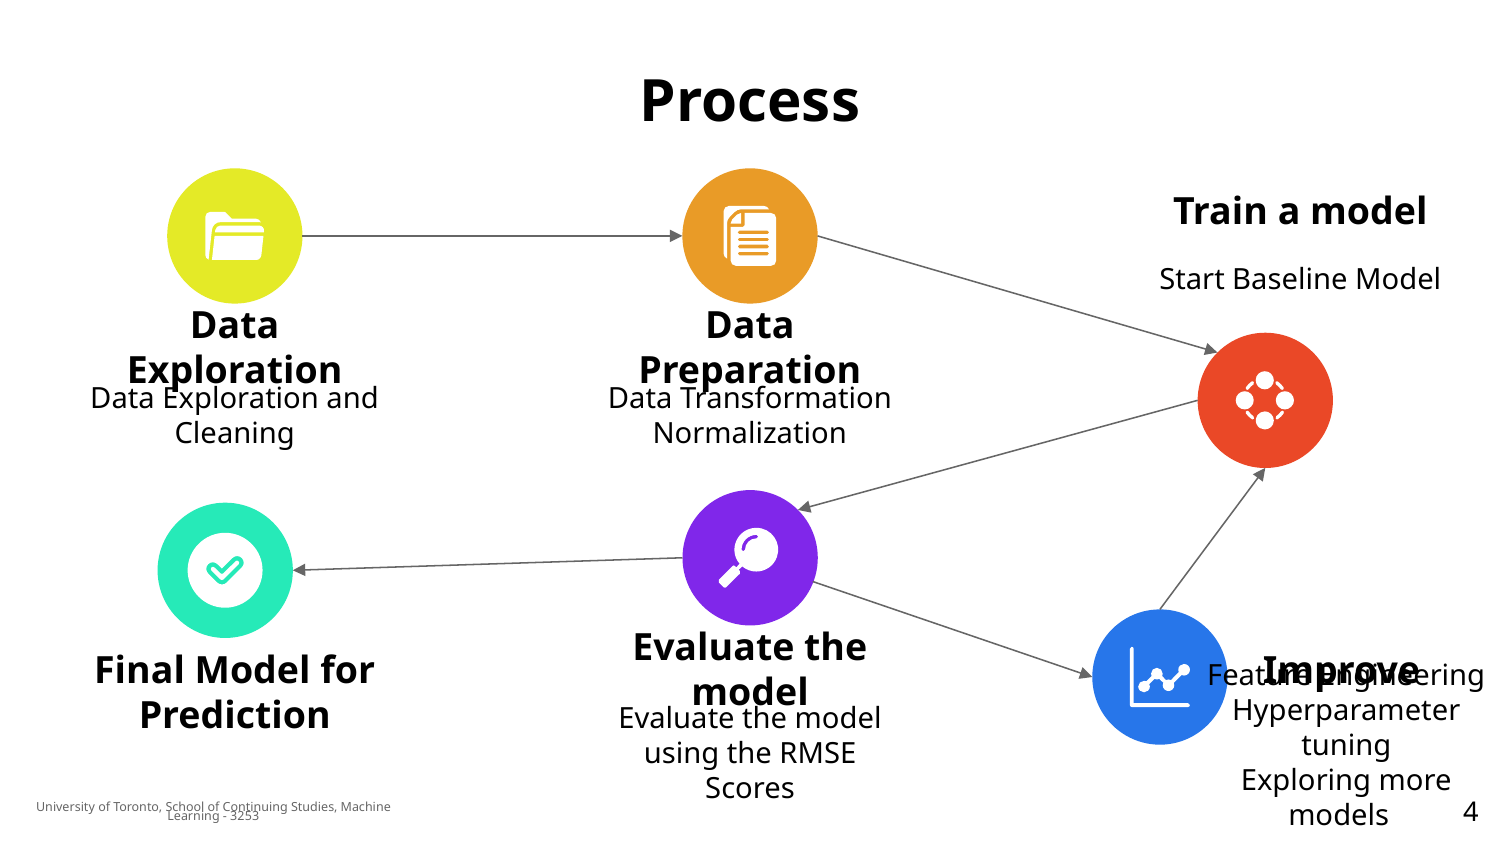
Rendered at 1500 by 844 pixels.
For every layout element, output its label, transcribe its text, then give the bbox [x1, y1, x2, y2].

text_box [187, 532, 263, 609]
title Process [75, 67, 1425, 129]
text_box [589, 640, 911, 807]
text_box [812, 581, 1093, 678]
text_box [157, 502, 293, 638]
text_box [1092, 609, 1217, 745]
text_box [1140, 181, 1461, 318]
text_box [797, 400, 1198, 511]
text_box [204, 211, 265, 261]
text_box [203, 528, 266, 537]
text_box [167, 168, 303, 304]
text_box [723, 205, 777, 267]
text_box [1176, 641, 1500, 792]
text_box [718, 527, 779, 588]
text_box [1159, 467, 1266, 610]
text_box Final Model for Prediction [75, 686, 395, 741]
text_box [682, 168, 818, 304]
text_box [817, 235, 1218, 353]
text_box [74, 318, 395, 455]
text_box [682, 490, 818, 626]
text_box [1235, 370, 1296, 430]
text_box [292, 557, 683, 571]
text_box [1129, 646, 1191, 708]
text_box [589, 318, 911, 455]
slide_number ‹#› [1403, 799, 1494, 844]
text_box [1197, 332, 1333, 468]
